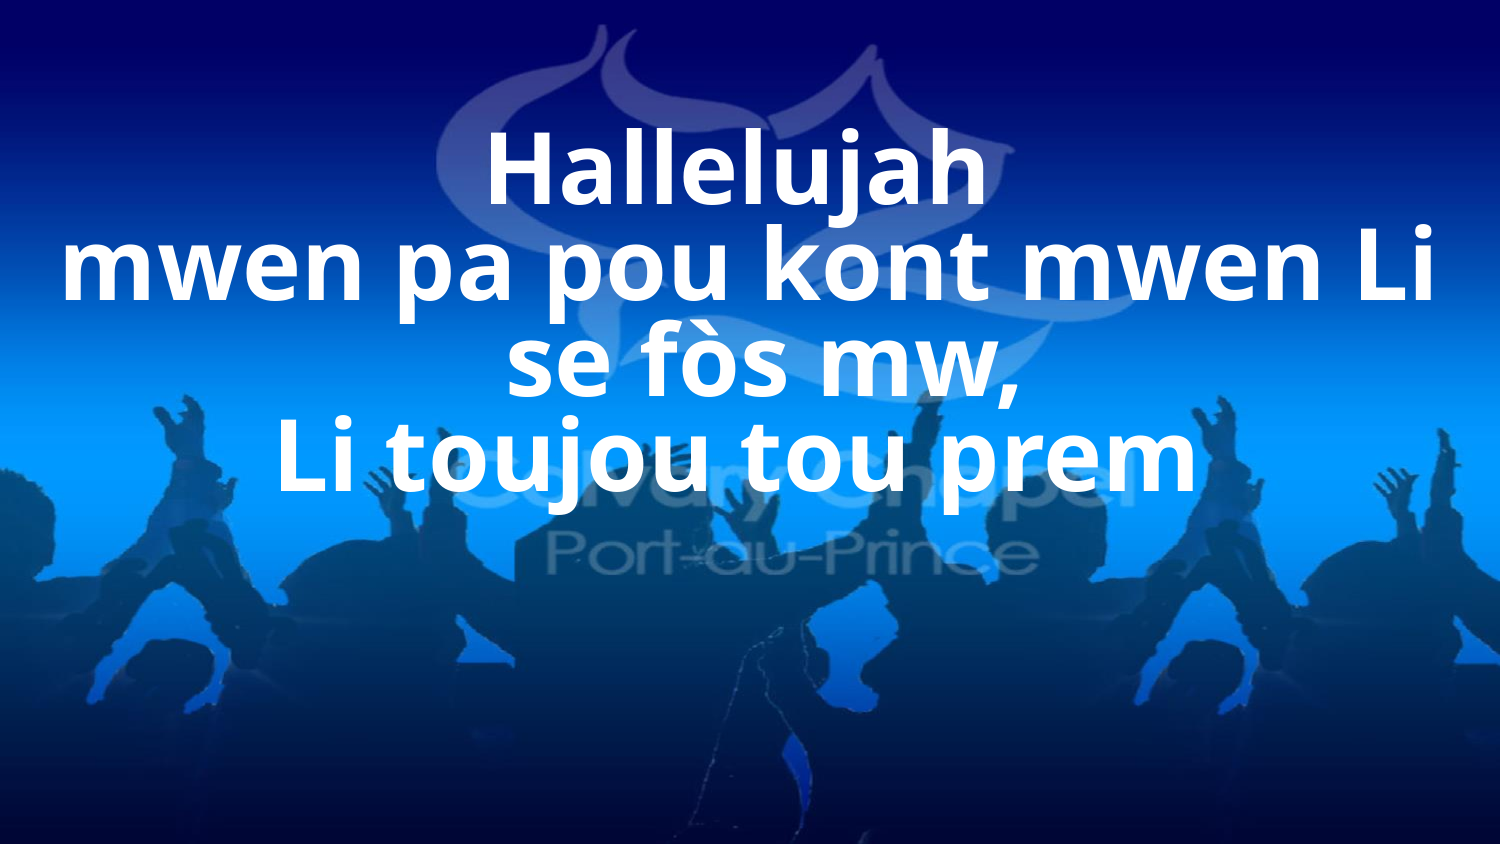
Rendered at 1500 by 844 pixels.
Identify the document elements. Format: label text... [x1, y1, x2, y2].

list Hallelujah mwen pa pou kont mwen Li se fòs mw, Li toujou tou prem [0, 0, 1500, 844]
